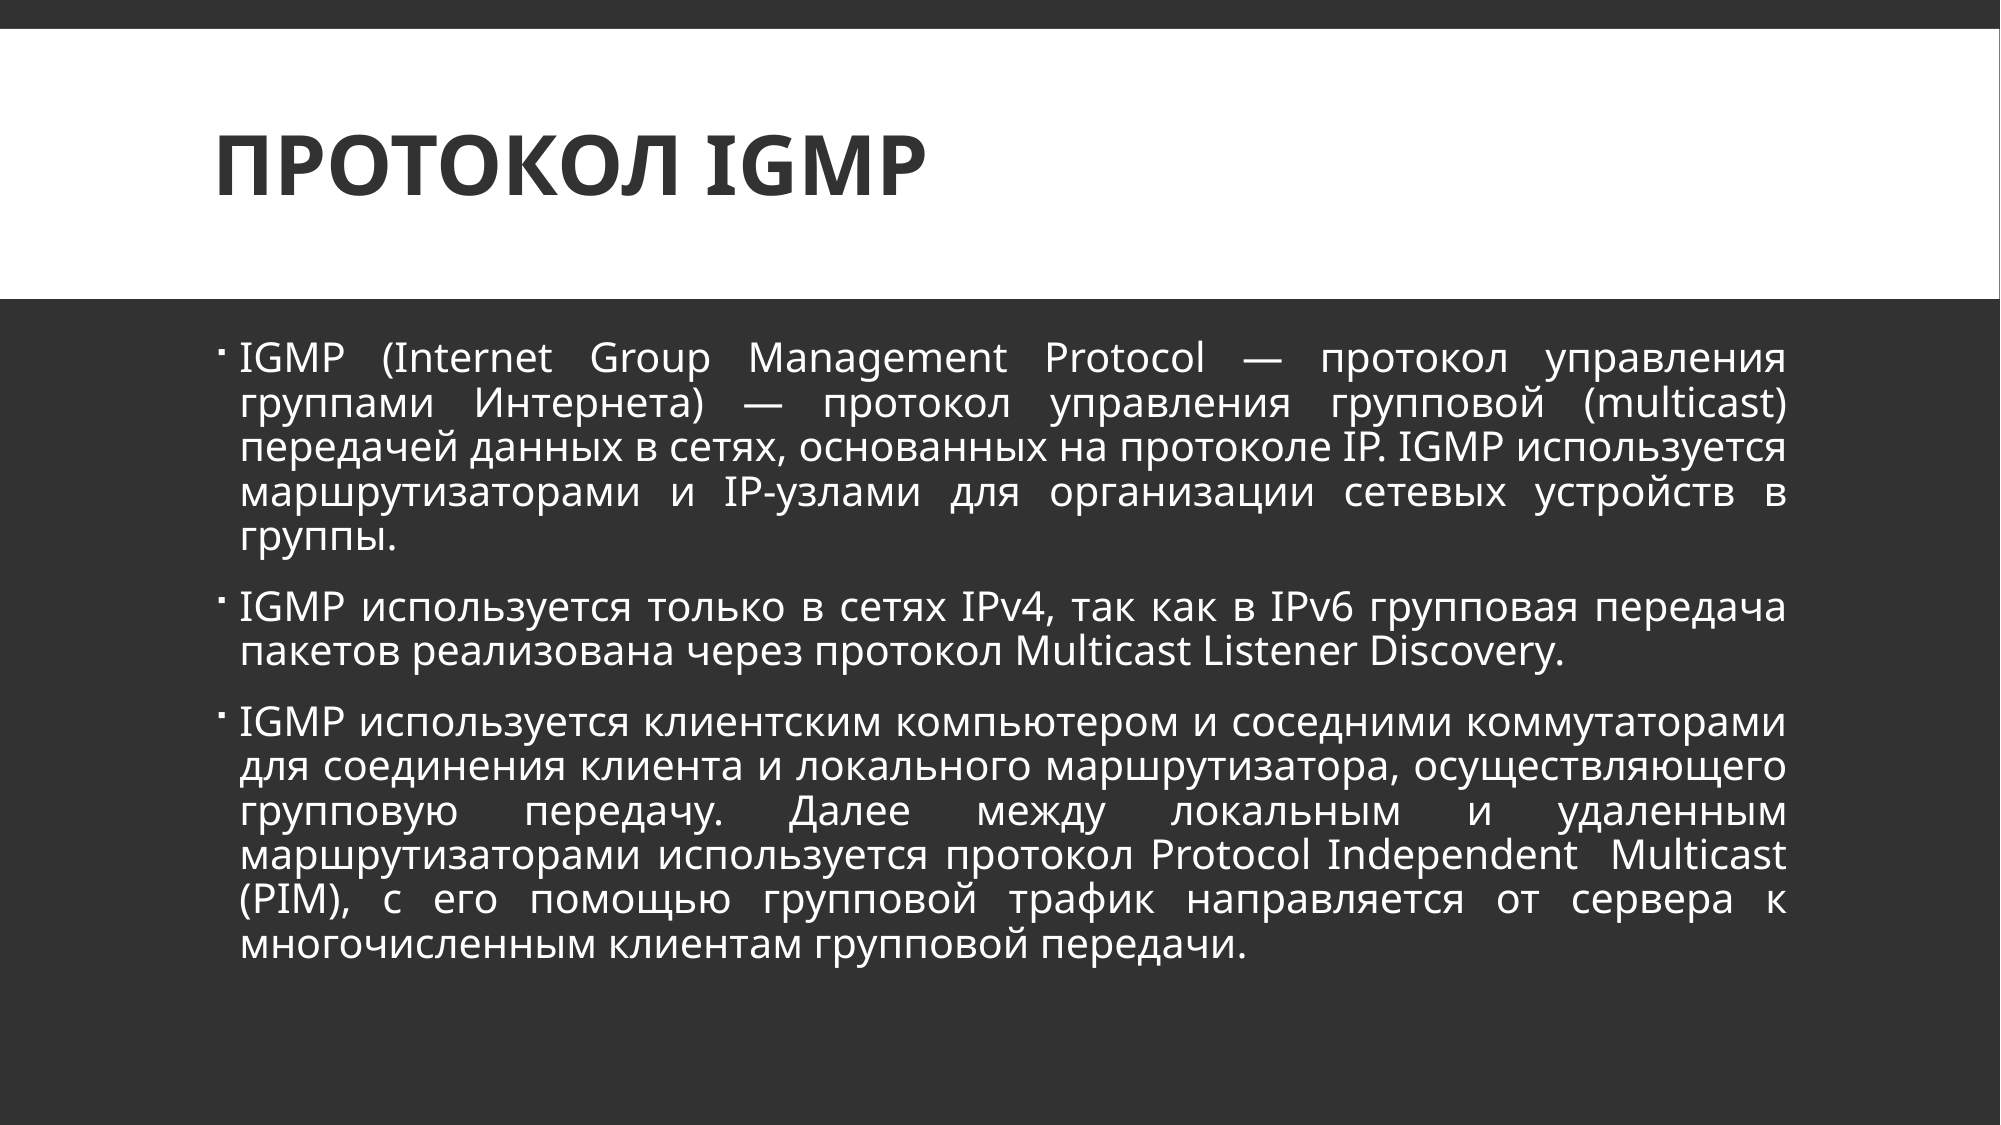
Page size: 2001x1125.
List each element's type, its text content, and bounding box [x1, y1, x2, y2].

list IGMP (Internet Group Management Protocol — протокол управления группами Интернета) — протокол управления групповой (multicast) передачей данных в сетях, основанных на протоколе IP. IGMP используется маршрутизаторами и IP-узлами для организации сетевых устройств в группы. IGMP используется только в сетях IPv4, так как в IPv6 групповая передача пакетов реализована через протокол Multicast Listener Discovery. IGMP используется клиентским компьютером и соседними коммутаторами для соединения клиента и локального маршрутизатора, осуществляющего групповую передачу. Далее между локальным и удаленным маршрутизаторами используется протокол Protocol Independent Multicast (PIM), с его помощью групповой трафик направляется от сервера к многочисленным клиентам групповой передачи. [197, 329, 1803, 1020]
title Протокол IGMP [197, 46, 1803, 295]
